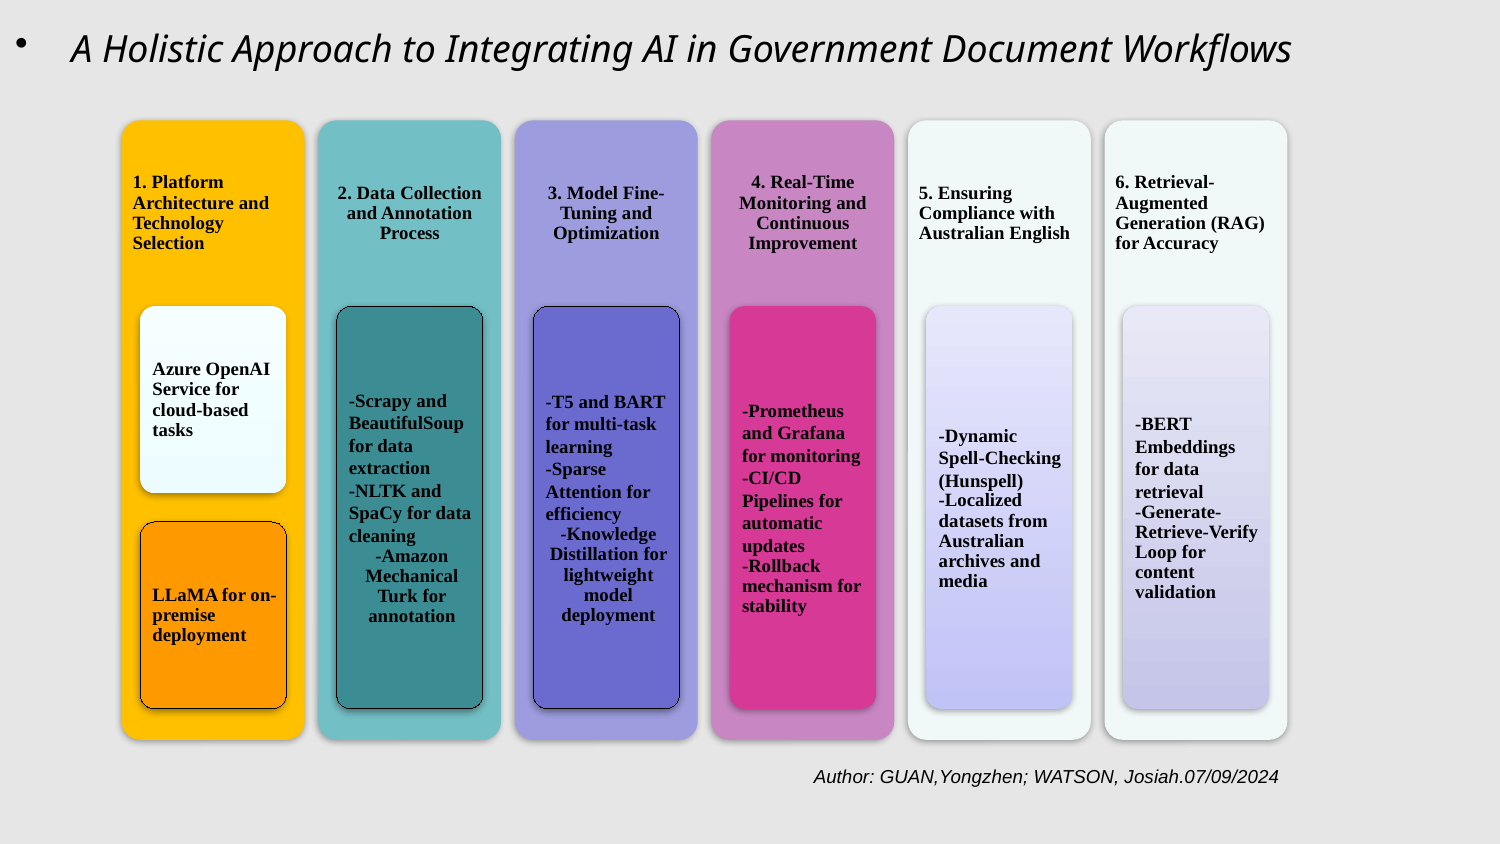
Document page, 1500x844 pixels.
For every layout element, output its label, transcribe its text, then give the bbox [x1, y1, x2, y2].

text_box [121, 120, 1289, 741]
text_box Author: GUAN,Yongzhen; WATSON, Josiah.07/09/2024 [799, 757, 1500, 796]
list A Holistic Approach to Integrating AI in Government Document Workflows [0, 17, 1360, 124]
